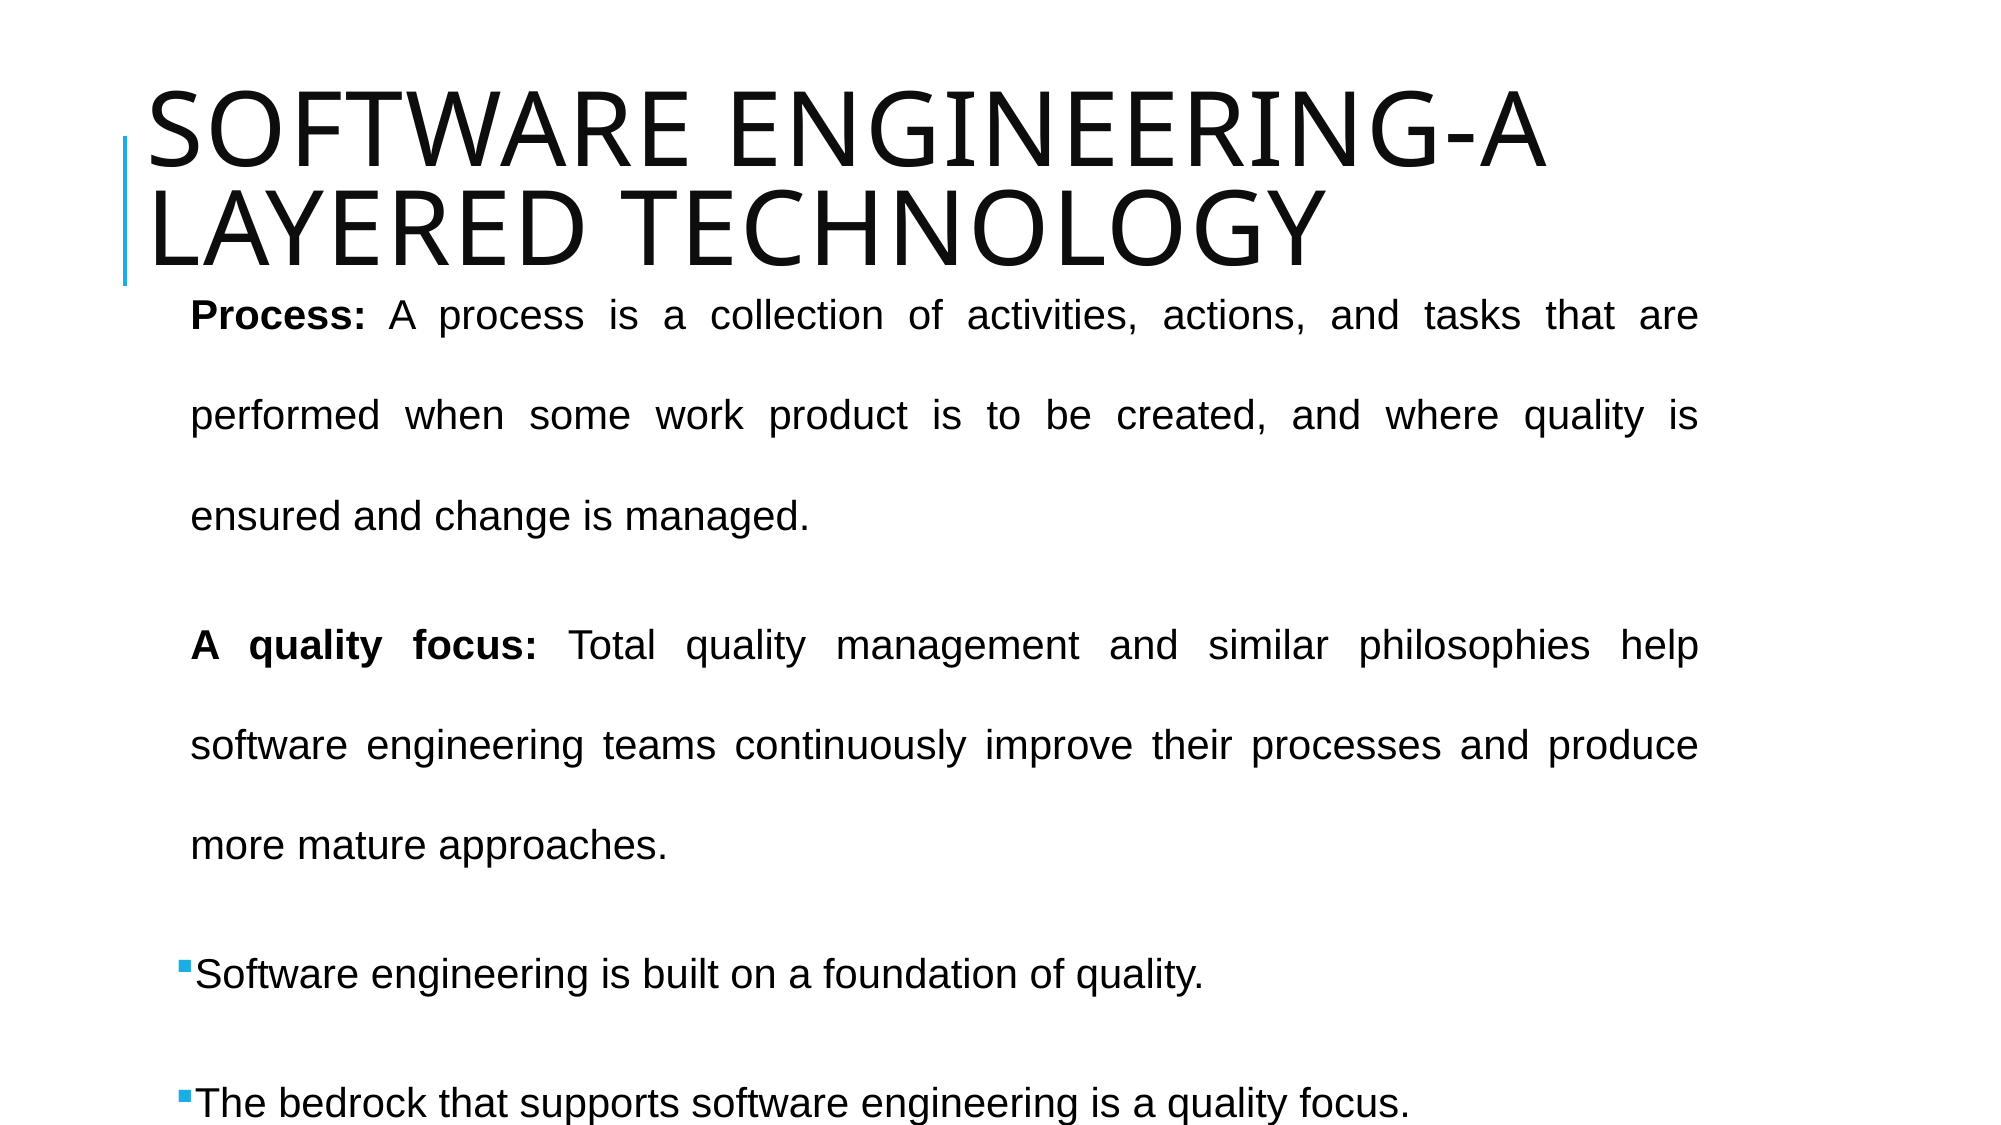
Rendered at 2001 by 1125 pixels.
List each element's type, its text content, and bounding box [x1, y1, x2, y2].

list Process: A process is a collection of activities, actions, and tasks that are performed when some work product is to be created, and where quality is ensured and change is managed. A quality focus: Total quality management and similar philosophies help software engineering teams continuously improve their processes and produce more mature approaches. Software engineering is built on a foundation of quality. The bedrock that supports software engineering is a quality focus. [168, 230, 1708, 899]
title Software Engineering-A Layered Technology [131, 63, 1893, 309]
